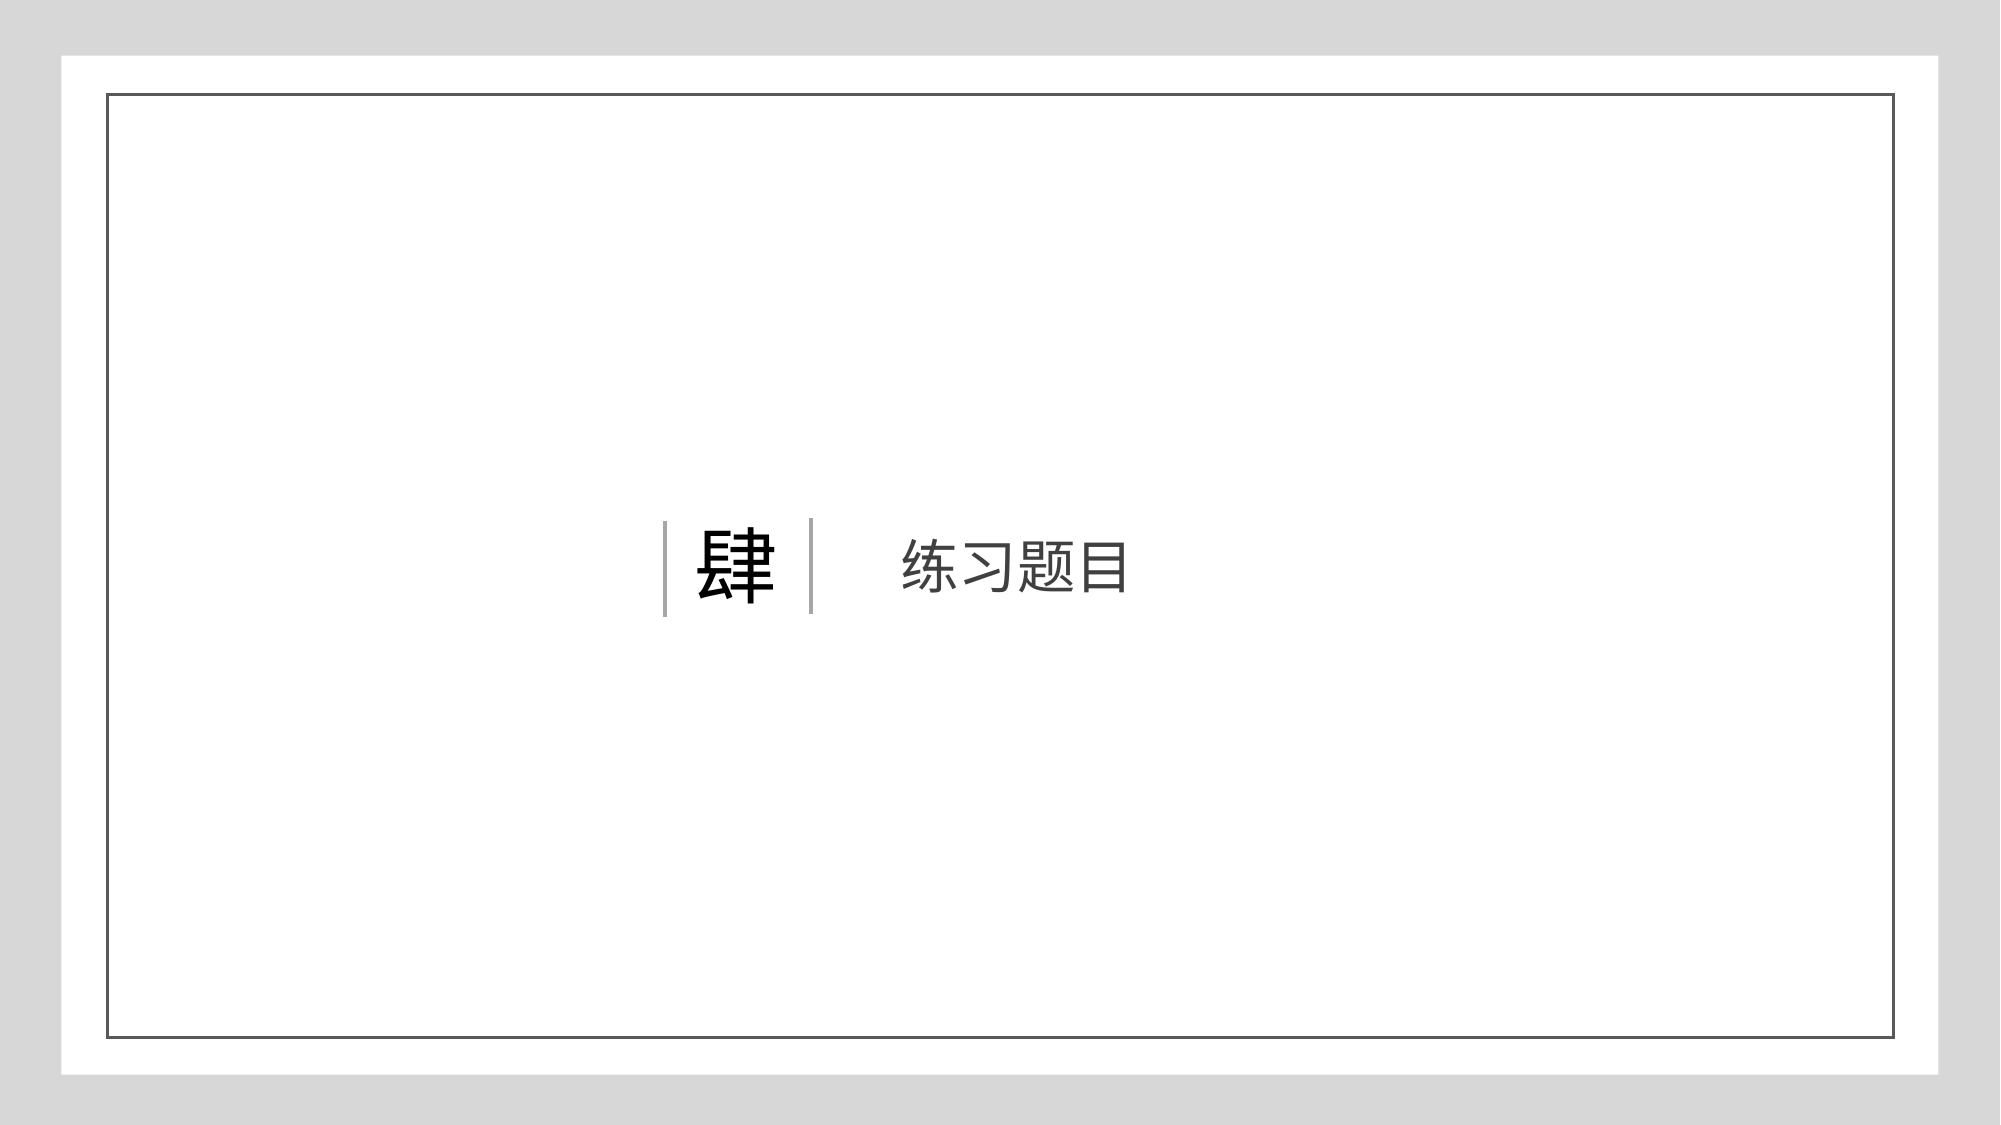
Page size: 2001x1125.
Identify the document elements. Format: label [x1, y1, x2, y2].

text_box [61, 55, 1939, 1075]
text_box [106, 94, 1894, 1038]
text_box [664, 507, 1499, 624]
text_box [0, 0, 2000, 1125]
